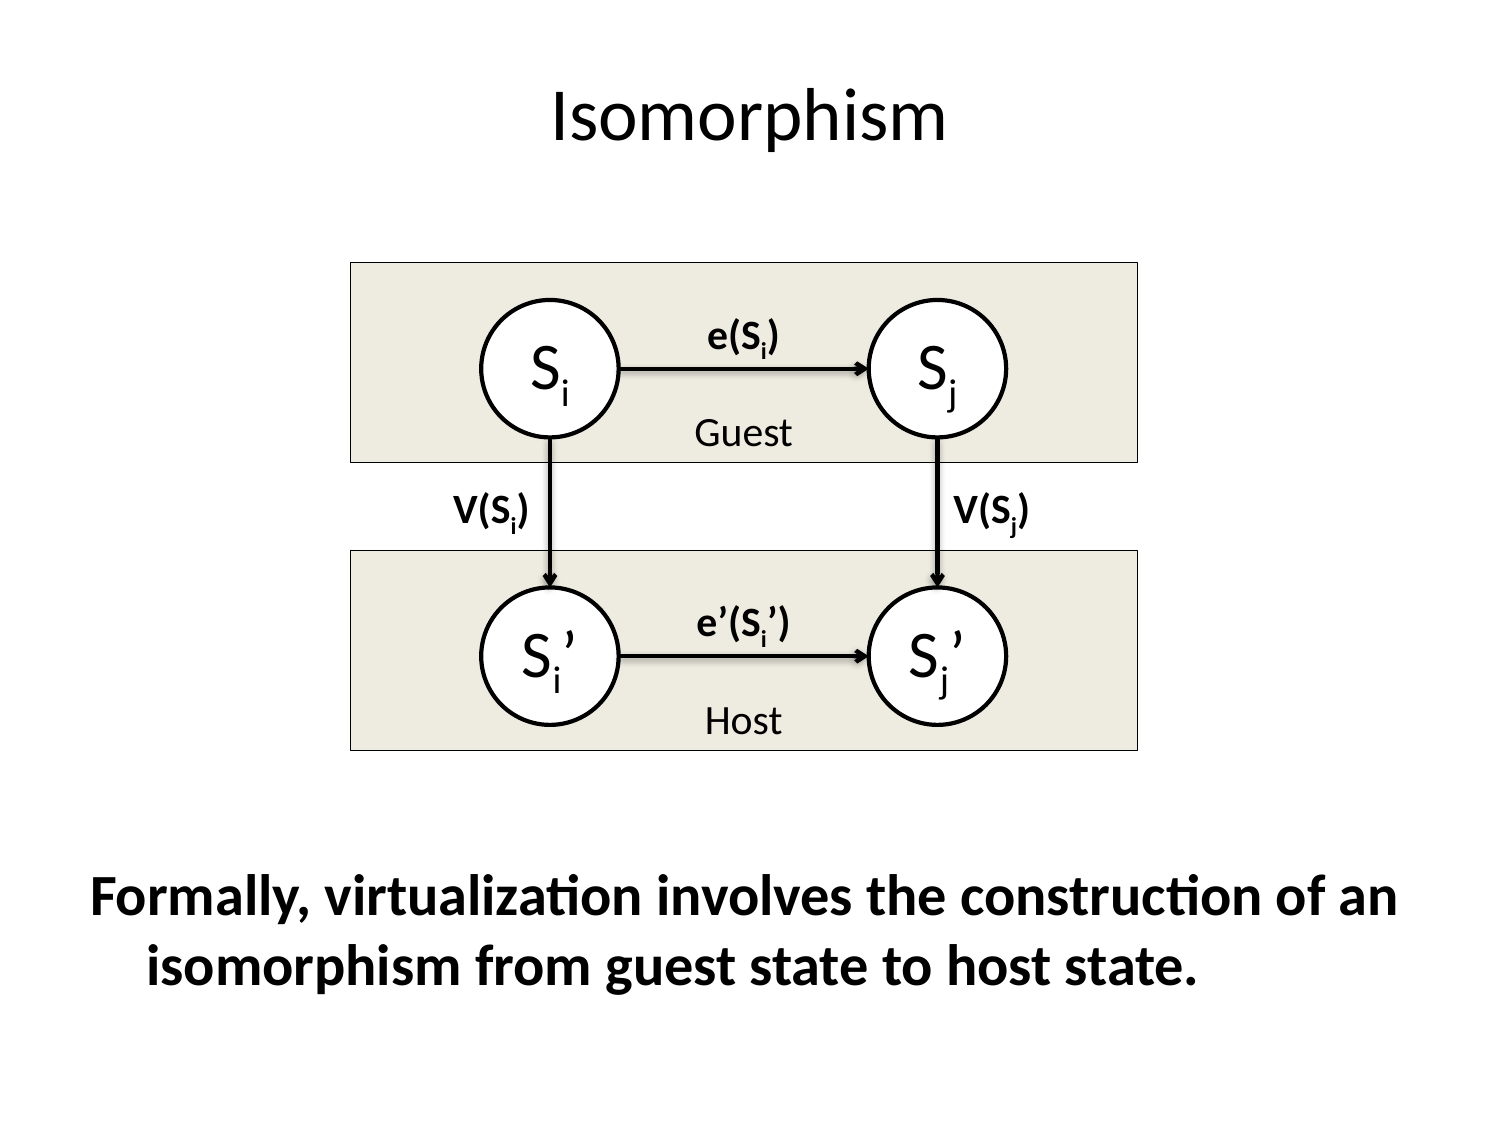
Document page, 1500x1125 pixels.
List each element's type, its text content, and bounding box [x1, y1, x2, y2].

title Isomorphism [75, 45, 1425, 175]
text_box Guest [348, 260, 1140, 465]
text_box V(Si) [438, 474, 545, 547]
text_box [480, 587, 1007, 726]
text_box V(Sj) [938, 474, 1045, 547]
list Formally, virtualization involves the construction of an isomorphism from guest state to host state. [75, 849, 1425, 1005]
text_box Host [348, 548, 1140, 752]
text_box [480, 299, 1007, 438]
